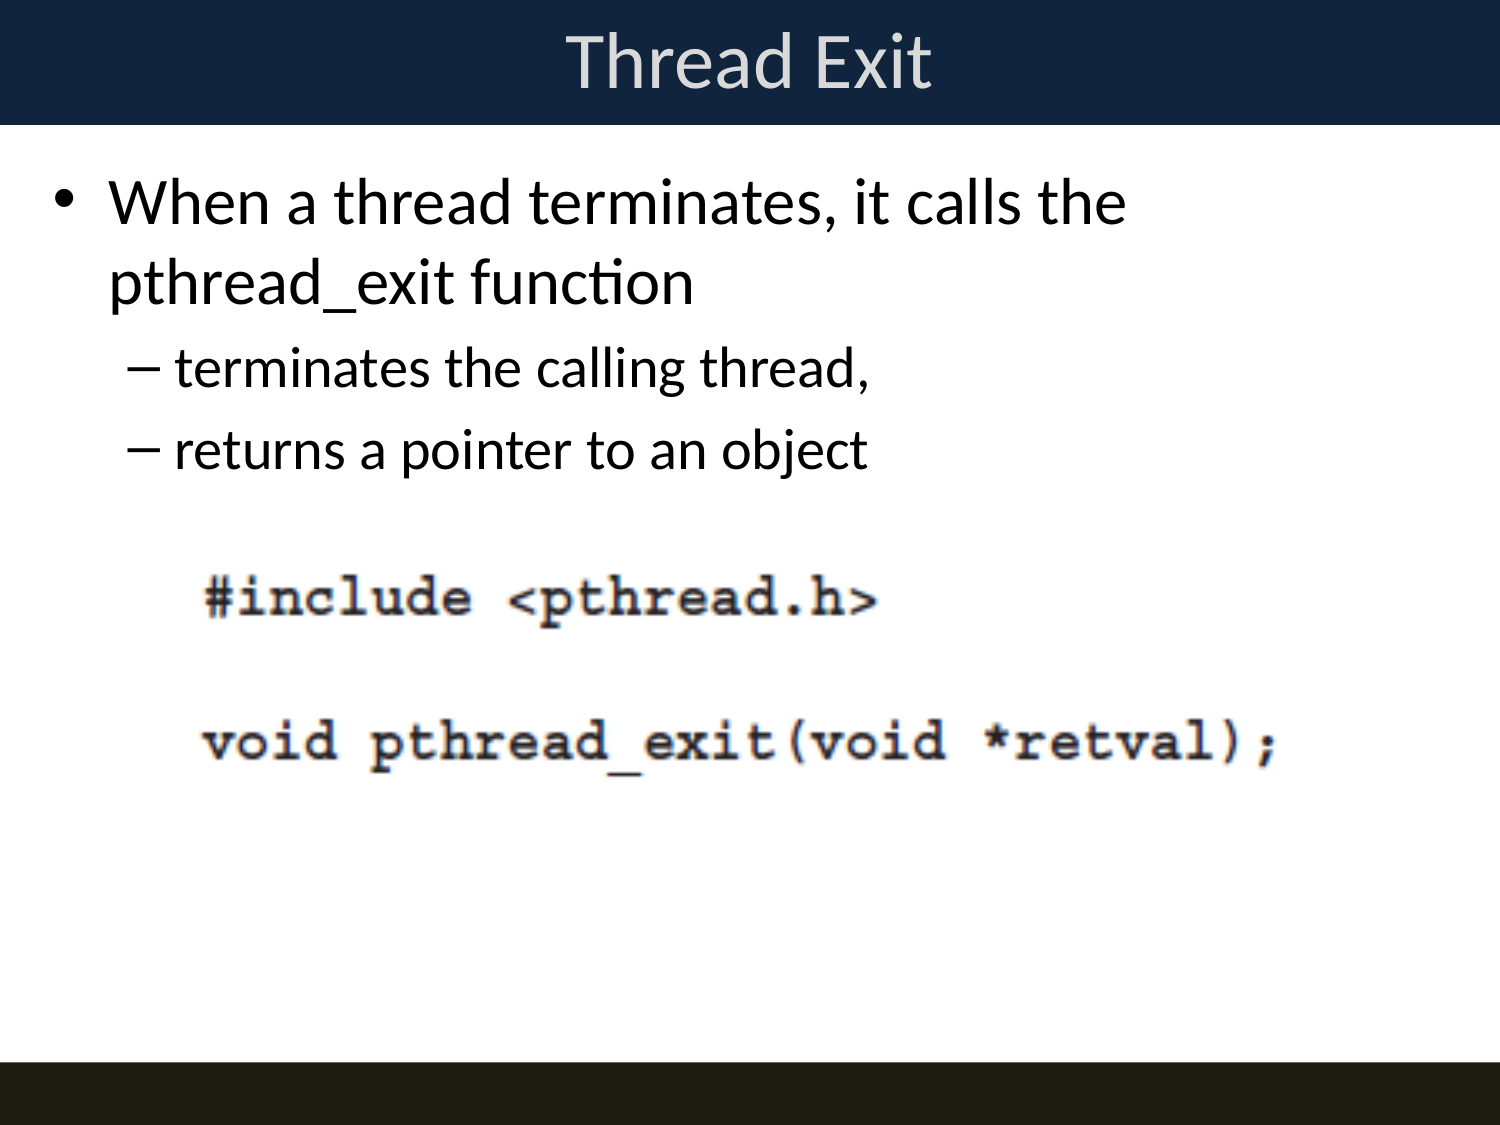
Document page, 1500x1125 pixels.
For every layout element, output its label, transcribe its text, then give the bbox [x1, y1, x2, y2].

picture [87, 549, 1411, 821]
list When a thread terminates, it calls the pthread_exit function terminates the calling thread, returns a pointer to an object [37, 149, 1463, 1005]
title Thread Exit [0, 0, 1500, 113]
